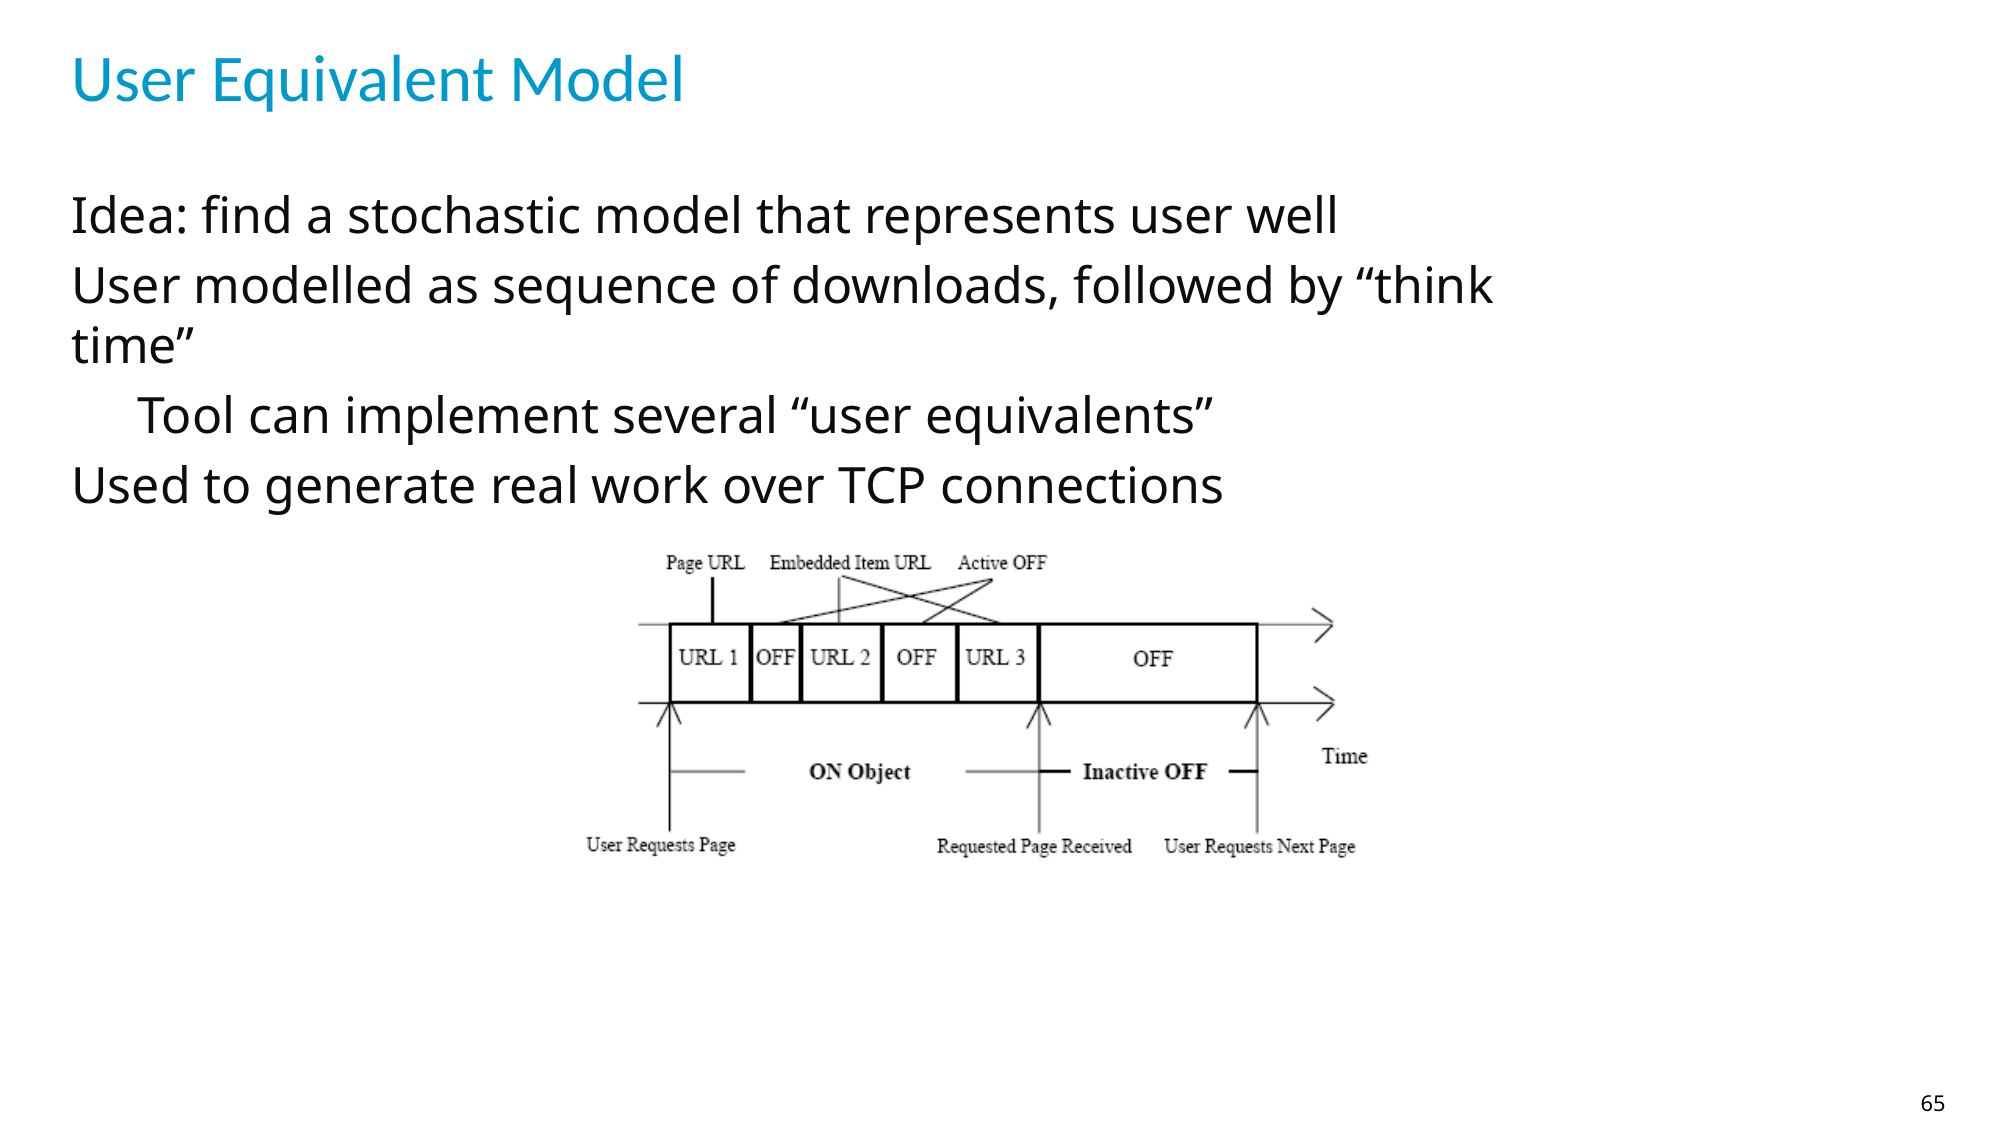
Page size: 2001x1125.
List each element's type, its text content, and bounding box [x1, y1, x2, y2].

picture [547, 510, 1409, 887]
title User Equivalent Model [56, 0, 1872, 150]
footer 65 [1866, 1082, 2000, 1125]
list Idea: find a stochastic model that represents user well User modelled as sequence of downloads, followed by “think time” Tool can implement several “user equivalents” Used to generate real work over TCP connections [56, 175, 1604, 1110]
